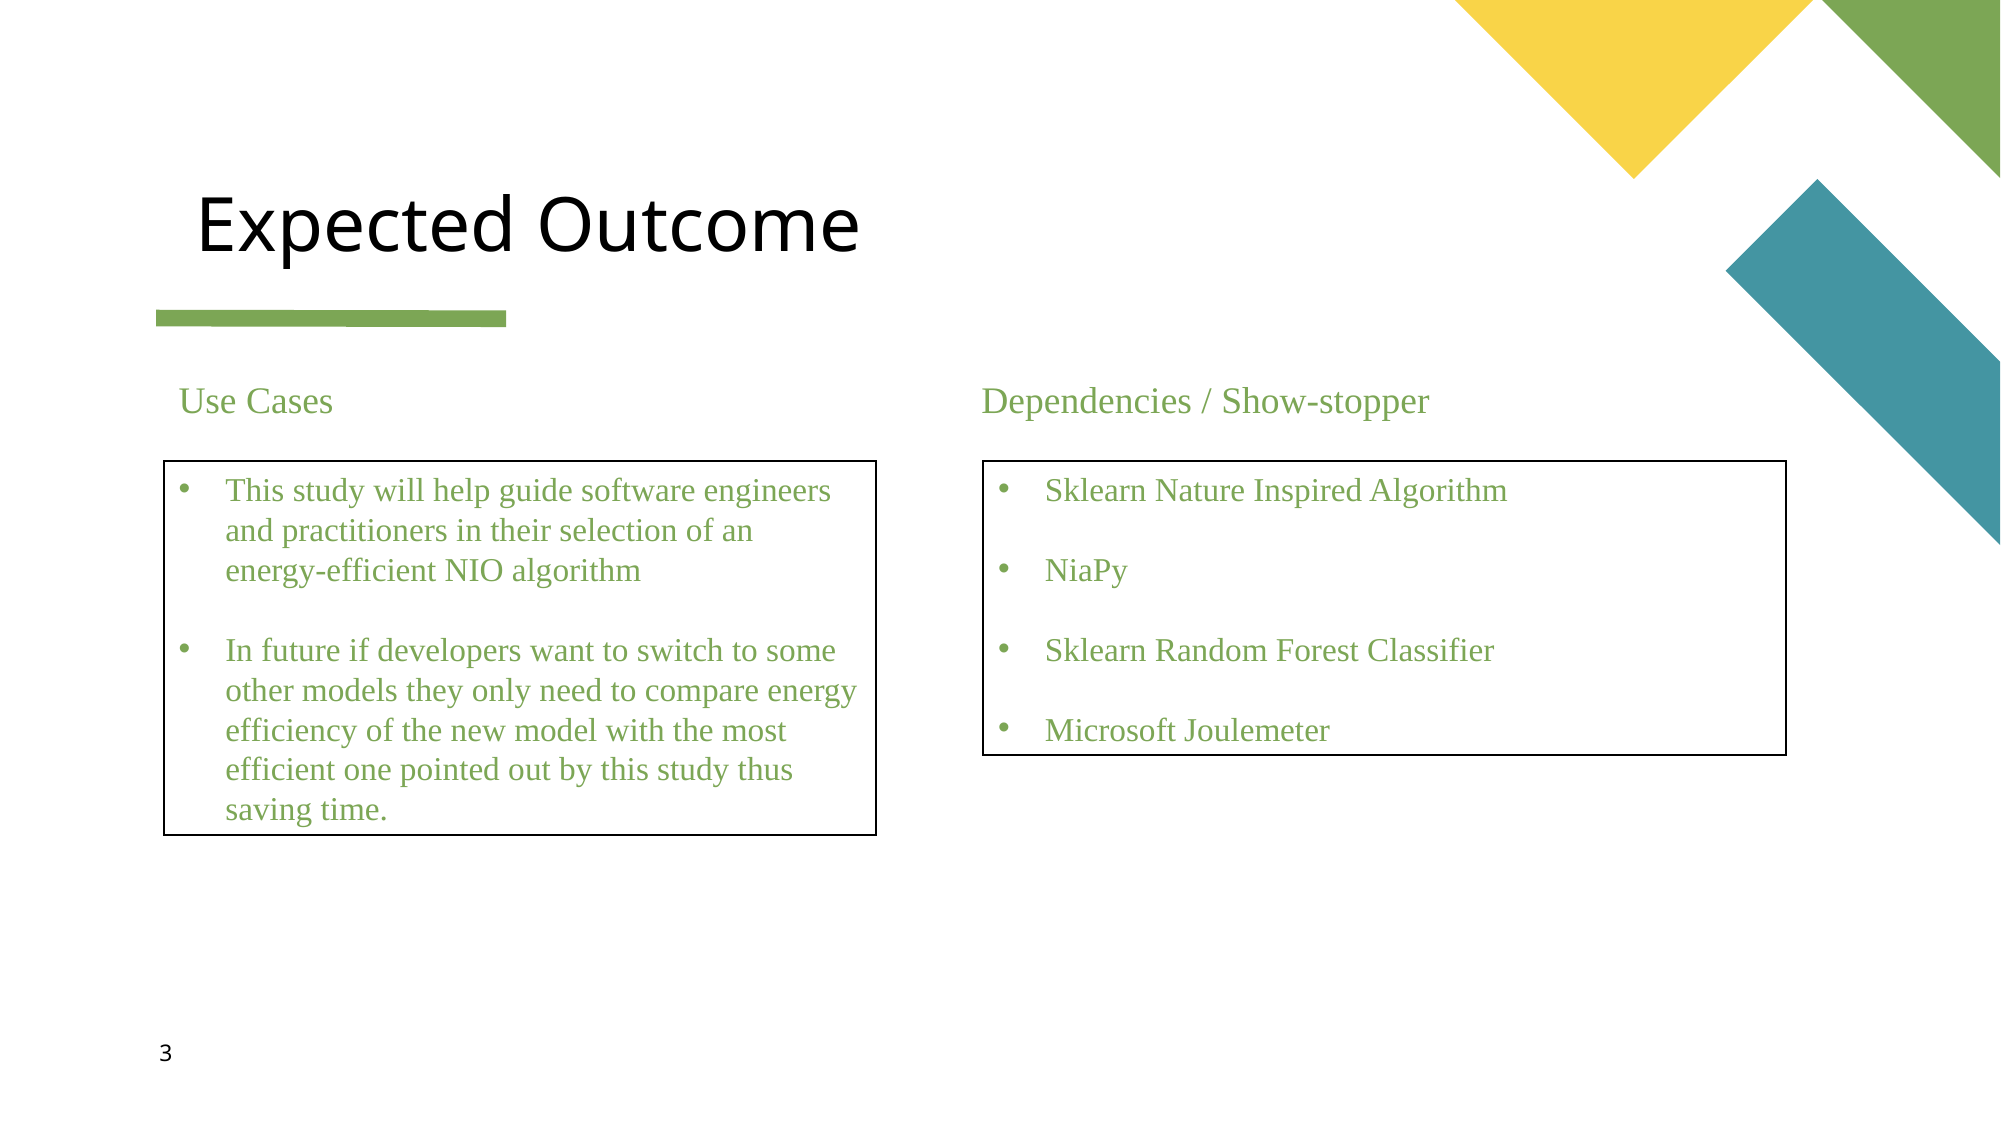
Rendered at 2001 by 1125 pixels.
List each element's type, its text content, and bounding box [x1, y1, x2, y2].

slide_number 3 [159, 1038, 246, 1080]
text_box Use Cases [163, 368, 966, 429]
text_box This study will help guide software engineers and practitioners in their selection of an energy-efficient NIO algorithm In future if developers want to switch to some other models they only need to compare energy efficiency of the new model with the most efficient one pointed out by this study thus saving time. [163, 460, 877, 836]
text_box Dependencies / Show-stopper [966, 368, 1804, 429]
text_box Expected Outcome [180, 168, 878, 274]
text_box Sklearn Nature Inspired Algorithm NiaPy Sklearn Random Forest Classifier Microsoft Joulemeter [982, 460, 1787, 756]
